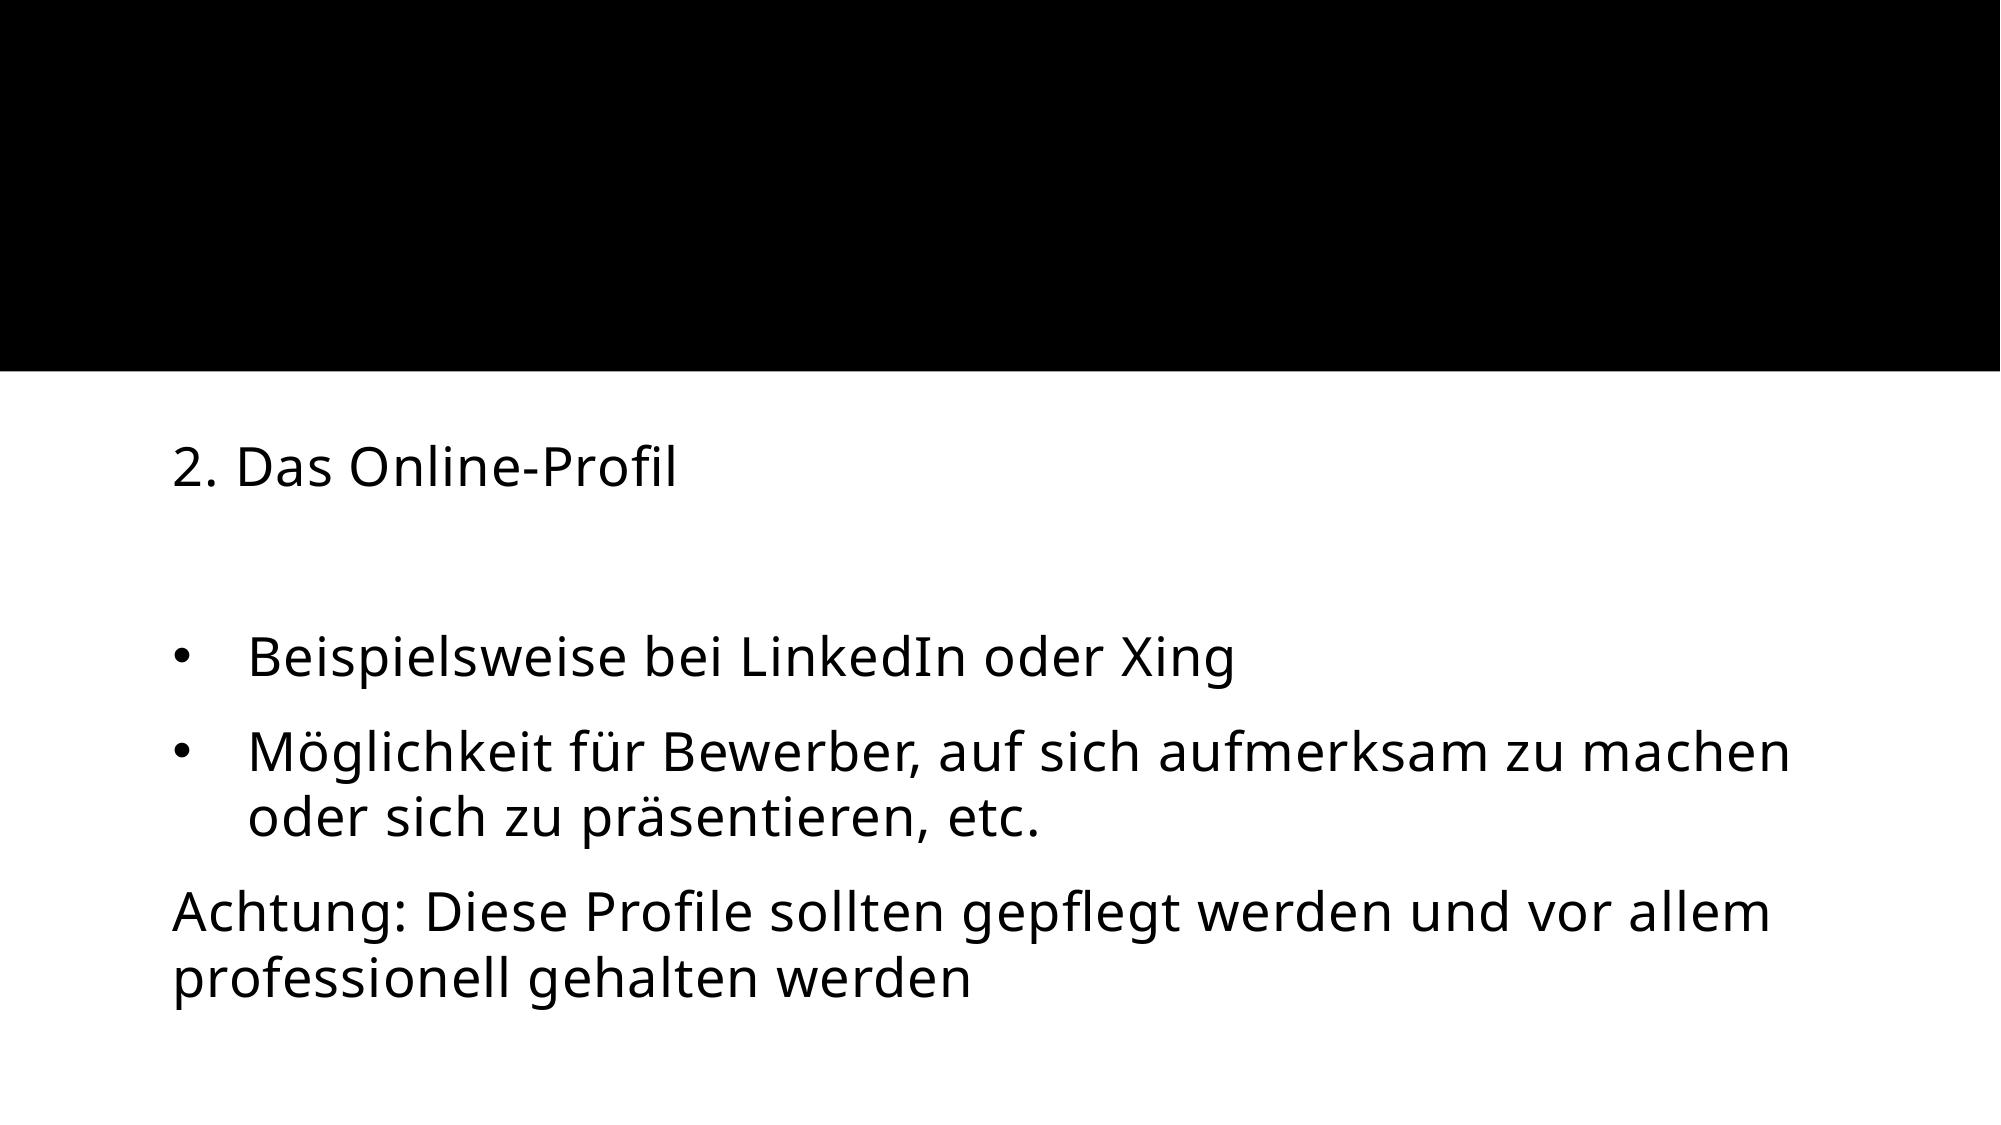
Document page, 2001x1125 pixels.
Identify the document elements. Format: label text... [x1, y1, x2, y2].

list 2. Das Online-Profil Beispielsweise bei LinkedIn oder Xing Möglichkeit für Bewerber, auf sich aufmerksam zu machen oder sich zu präsentieren, etc. Achtung: Diese Profile sollten gepflegt werden und vor allem professionell gehalten werden [157, 424, 1842, 1014]
